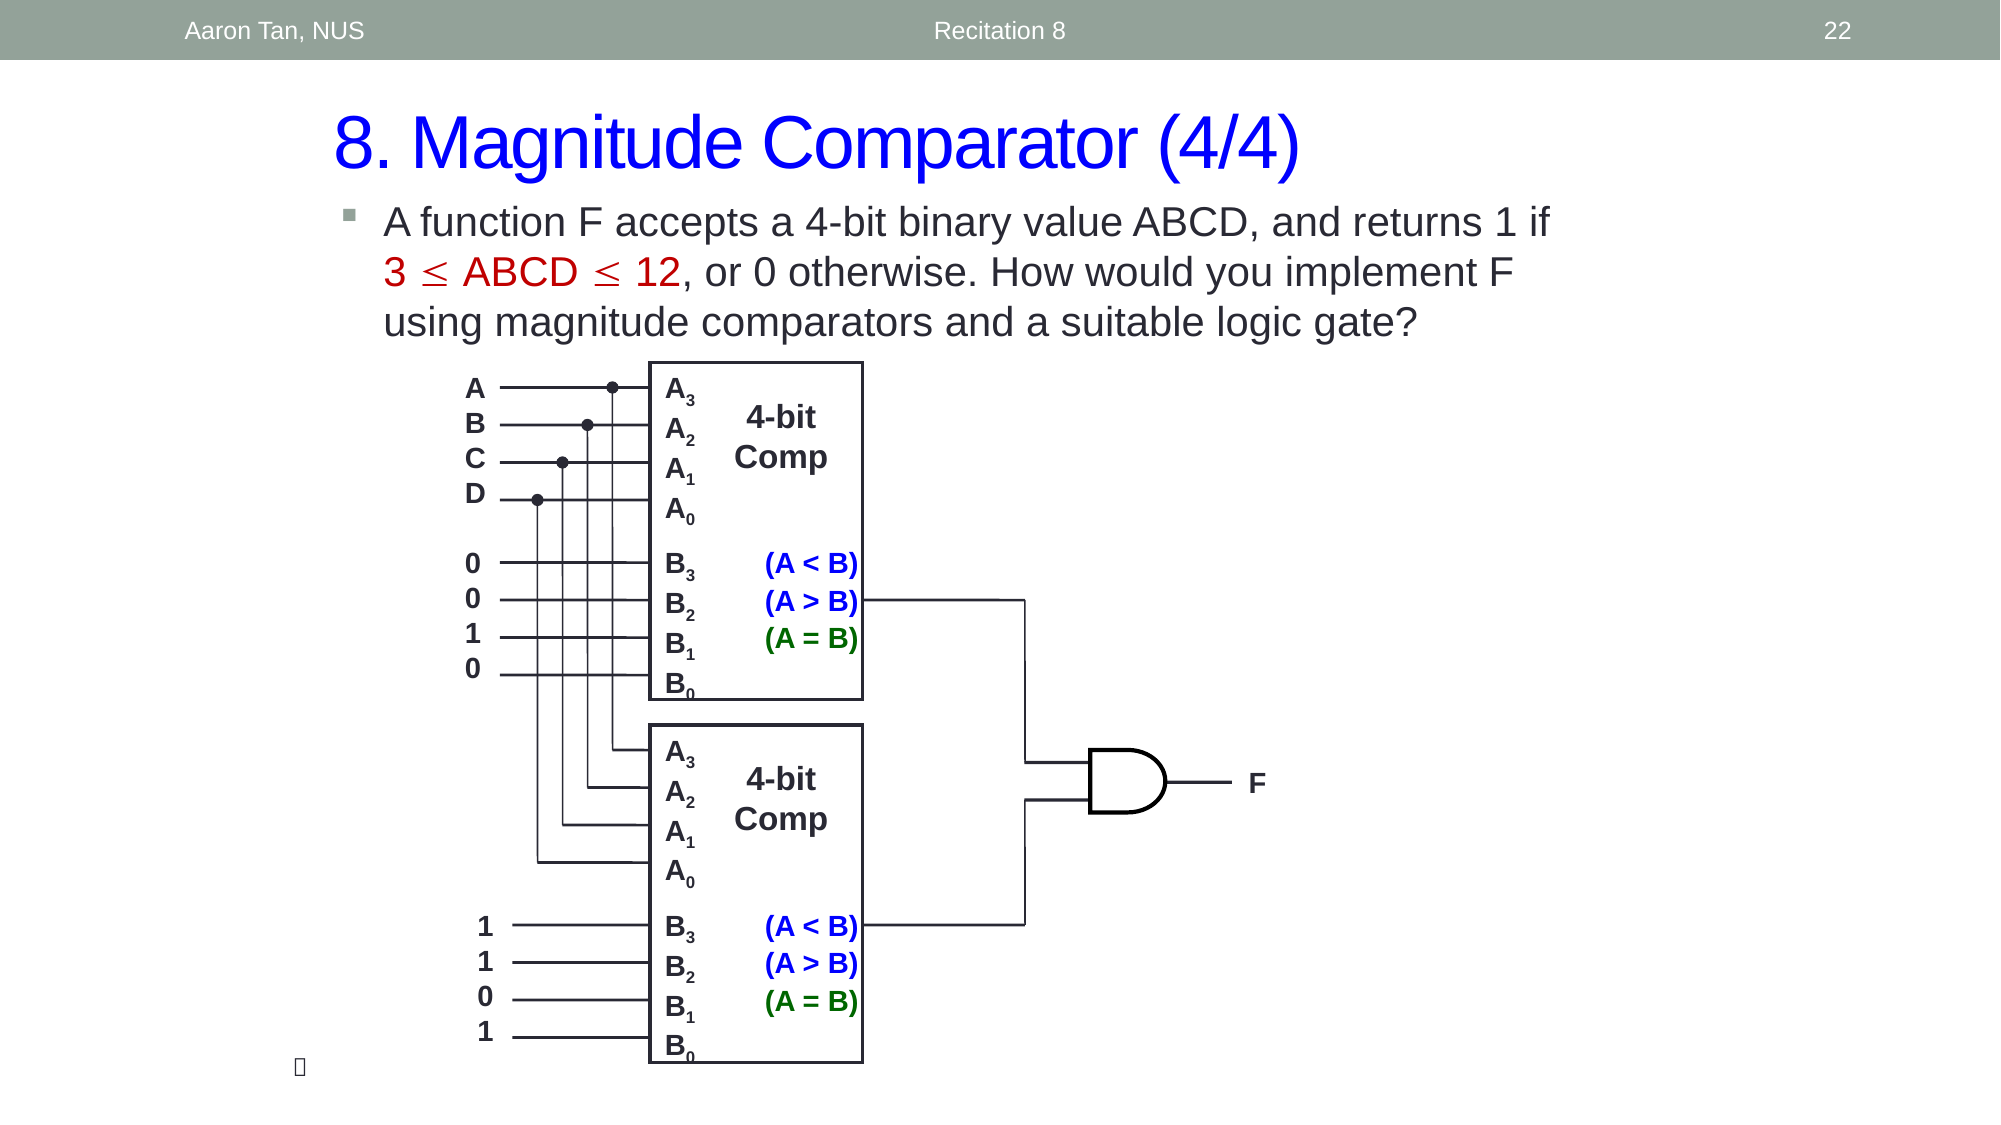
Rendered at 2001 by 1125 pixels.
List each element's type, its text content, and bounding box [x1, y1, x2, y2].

title 8. Magnitude Comparator (4/4) [318, 86, 1700, 192]
text_box A function F accepts a 4-bit binary value ABCD, and returns 1 if 3  ABCD  12, or 0 otherwise. How would you implement F using magnitude comparators and a suitable logic gate? [324, 187, 1594, 375]
text_box  [275, 1050, 325, 1083]
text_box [449, 362, 1297, 1057]
slide_number 22 [1725, 3, 1867, 57]
footer Recitation 8 [645, 3, 1547, 57]
slide_number Aaron Tan, NUS [169, 3, 645, 57]
